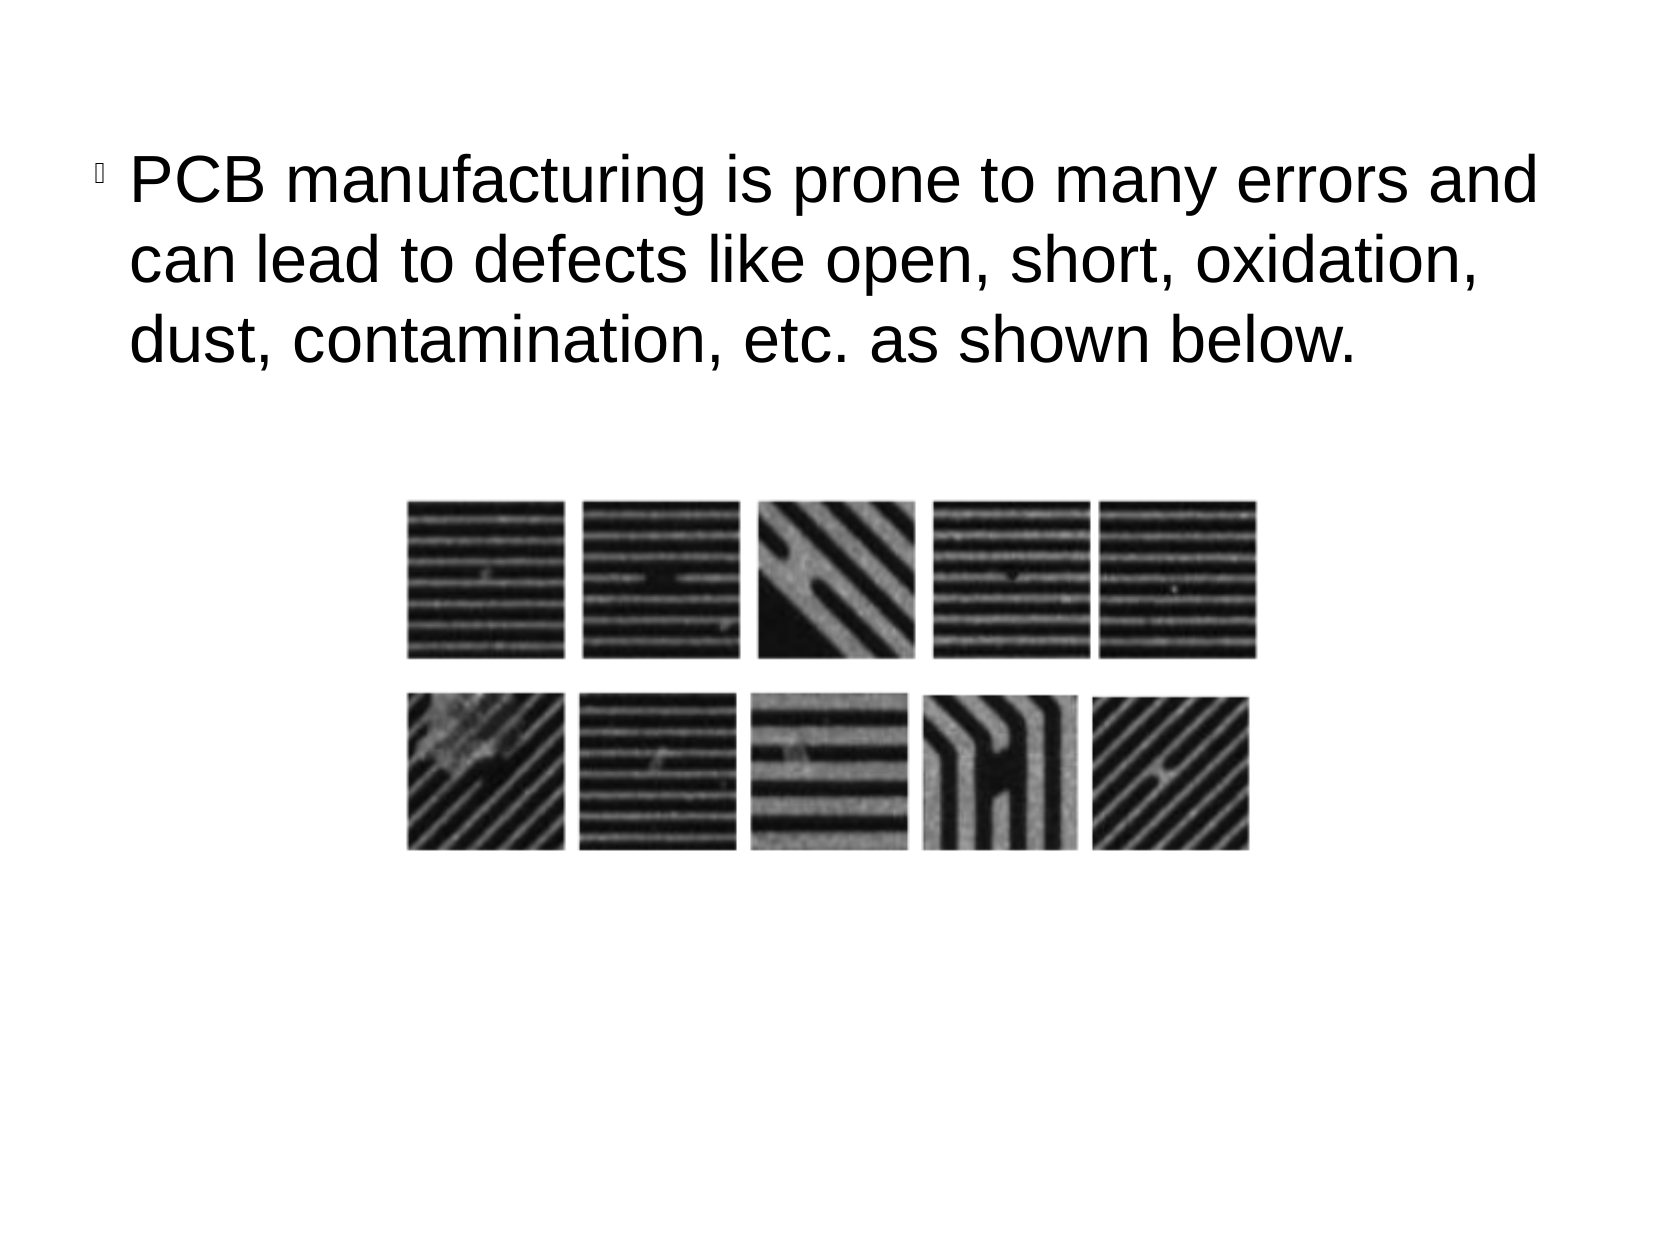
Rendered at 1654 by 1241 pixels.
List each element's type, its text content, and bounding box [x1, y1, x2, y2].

text_box PCB manufacturing is prone to many errors and can lead to defects like open, short, oxidation, dust, contamination, etc. as shown below. [94, 136, 1583, 1004]
picture [377, 460, 1282, 887]
